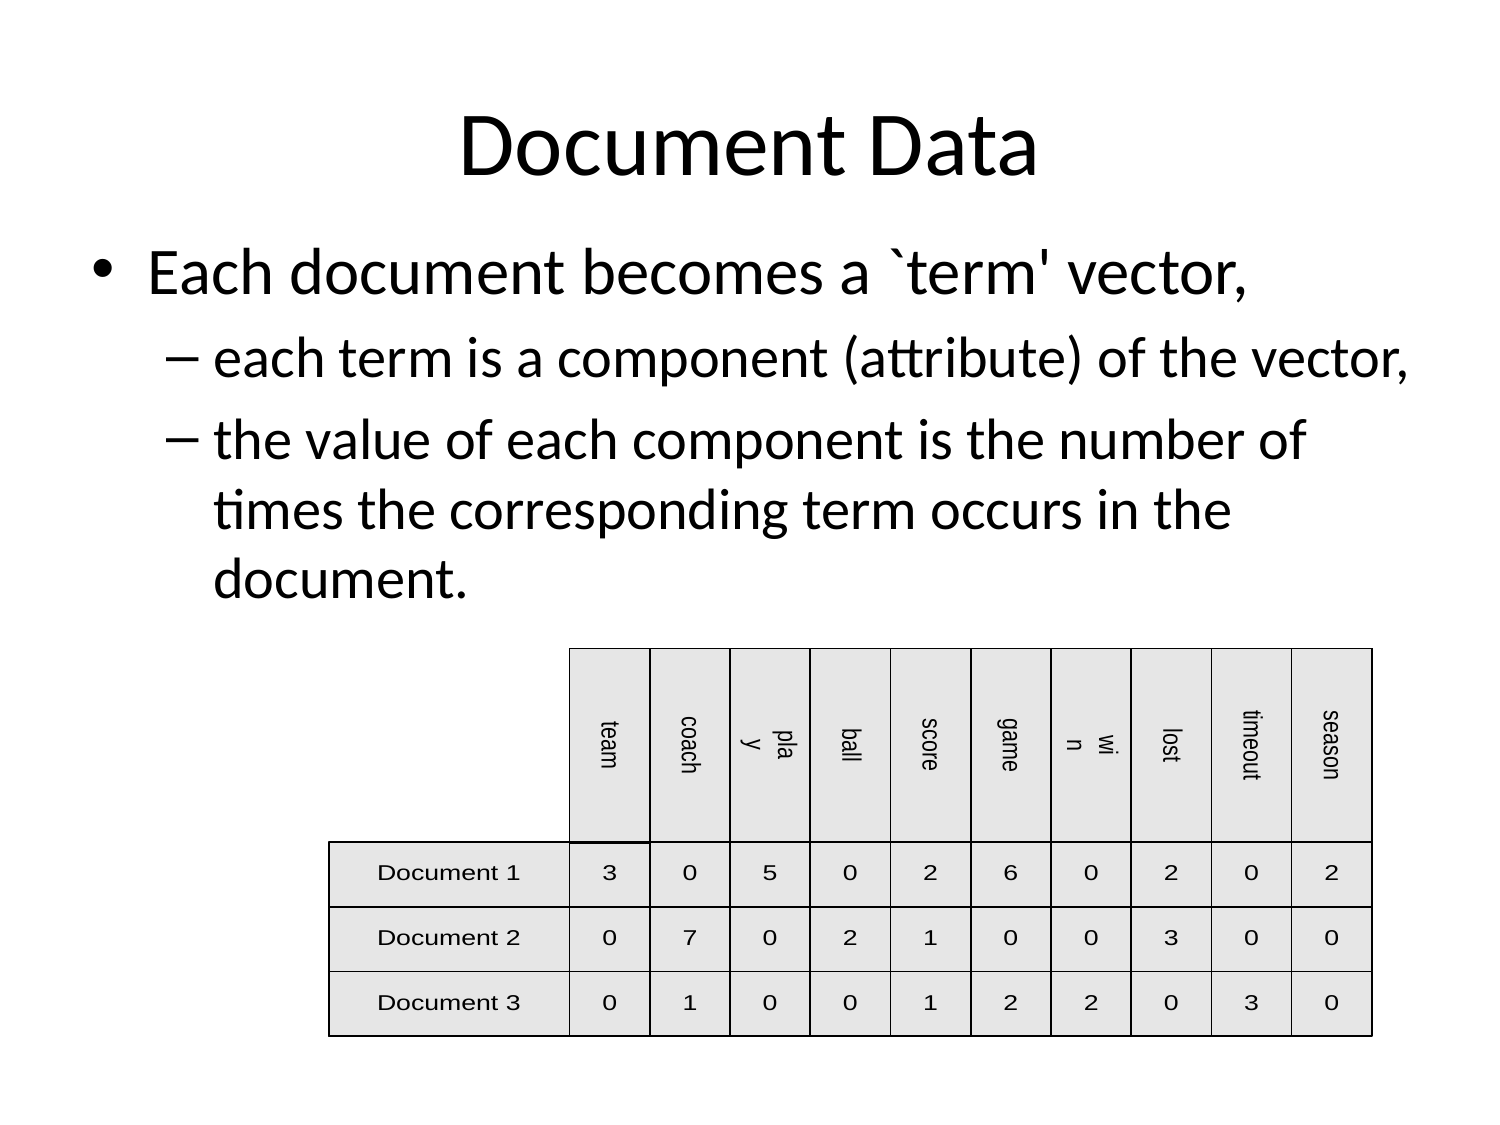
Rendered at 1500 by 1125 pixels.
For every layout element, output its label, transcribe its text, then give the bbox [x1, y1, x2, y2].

title Document Data [75, 45, 1425, 233]
list Each document becomes a `term' vector, each term is a component (attribute) of the vector, the value of each component is the number of times the corresponding term occurs in the document. [76, 219, 1427, 963]
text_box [324, 644, 1377, 1040]
